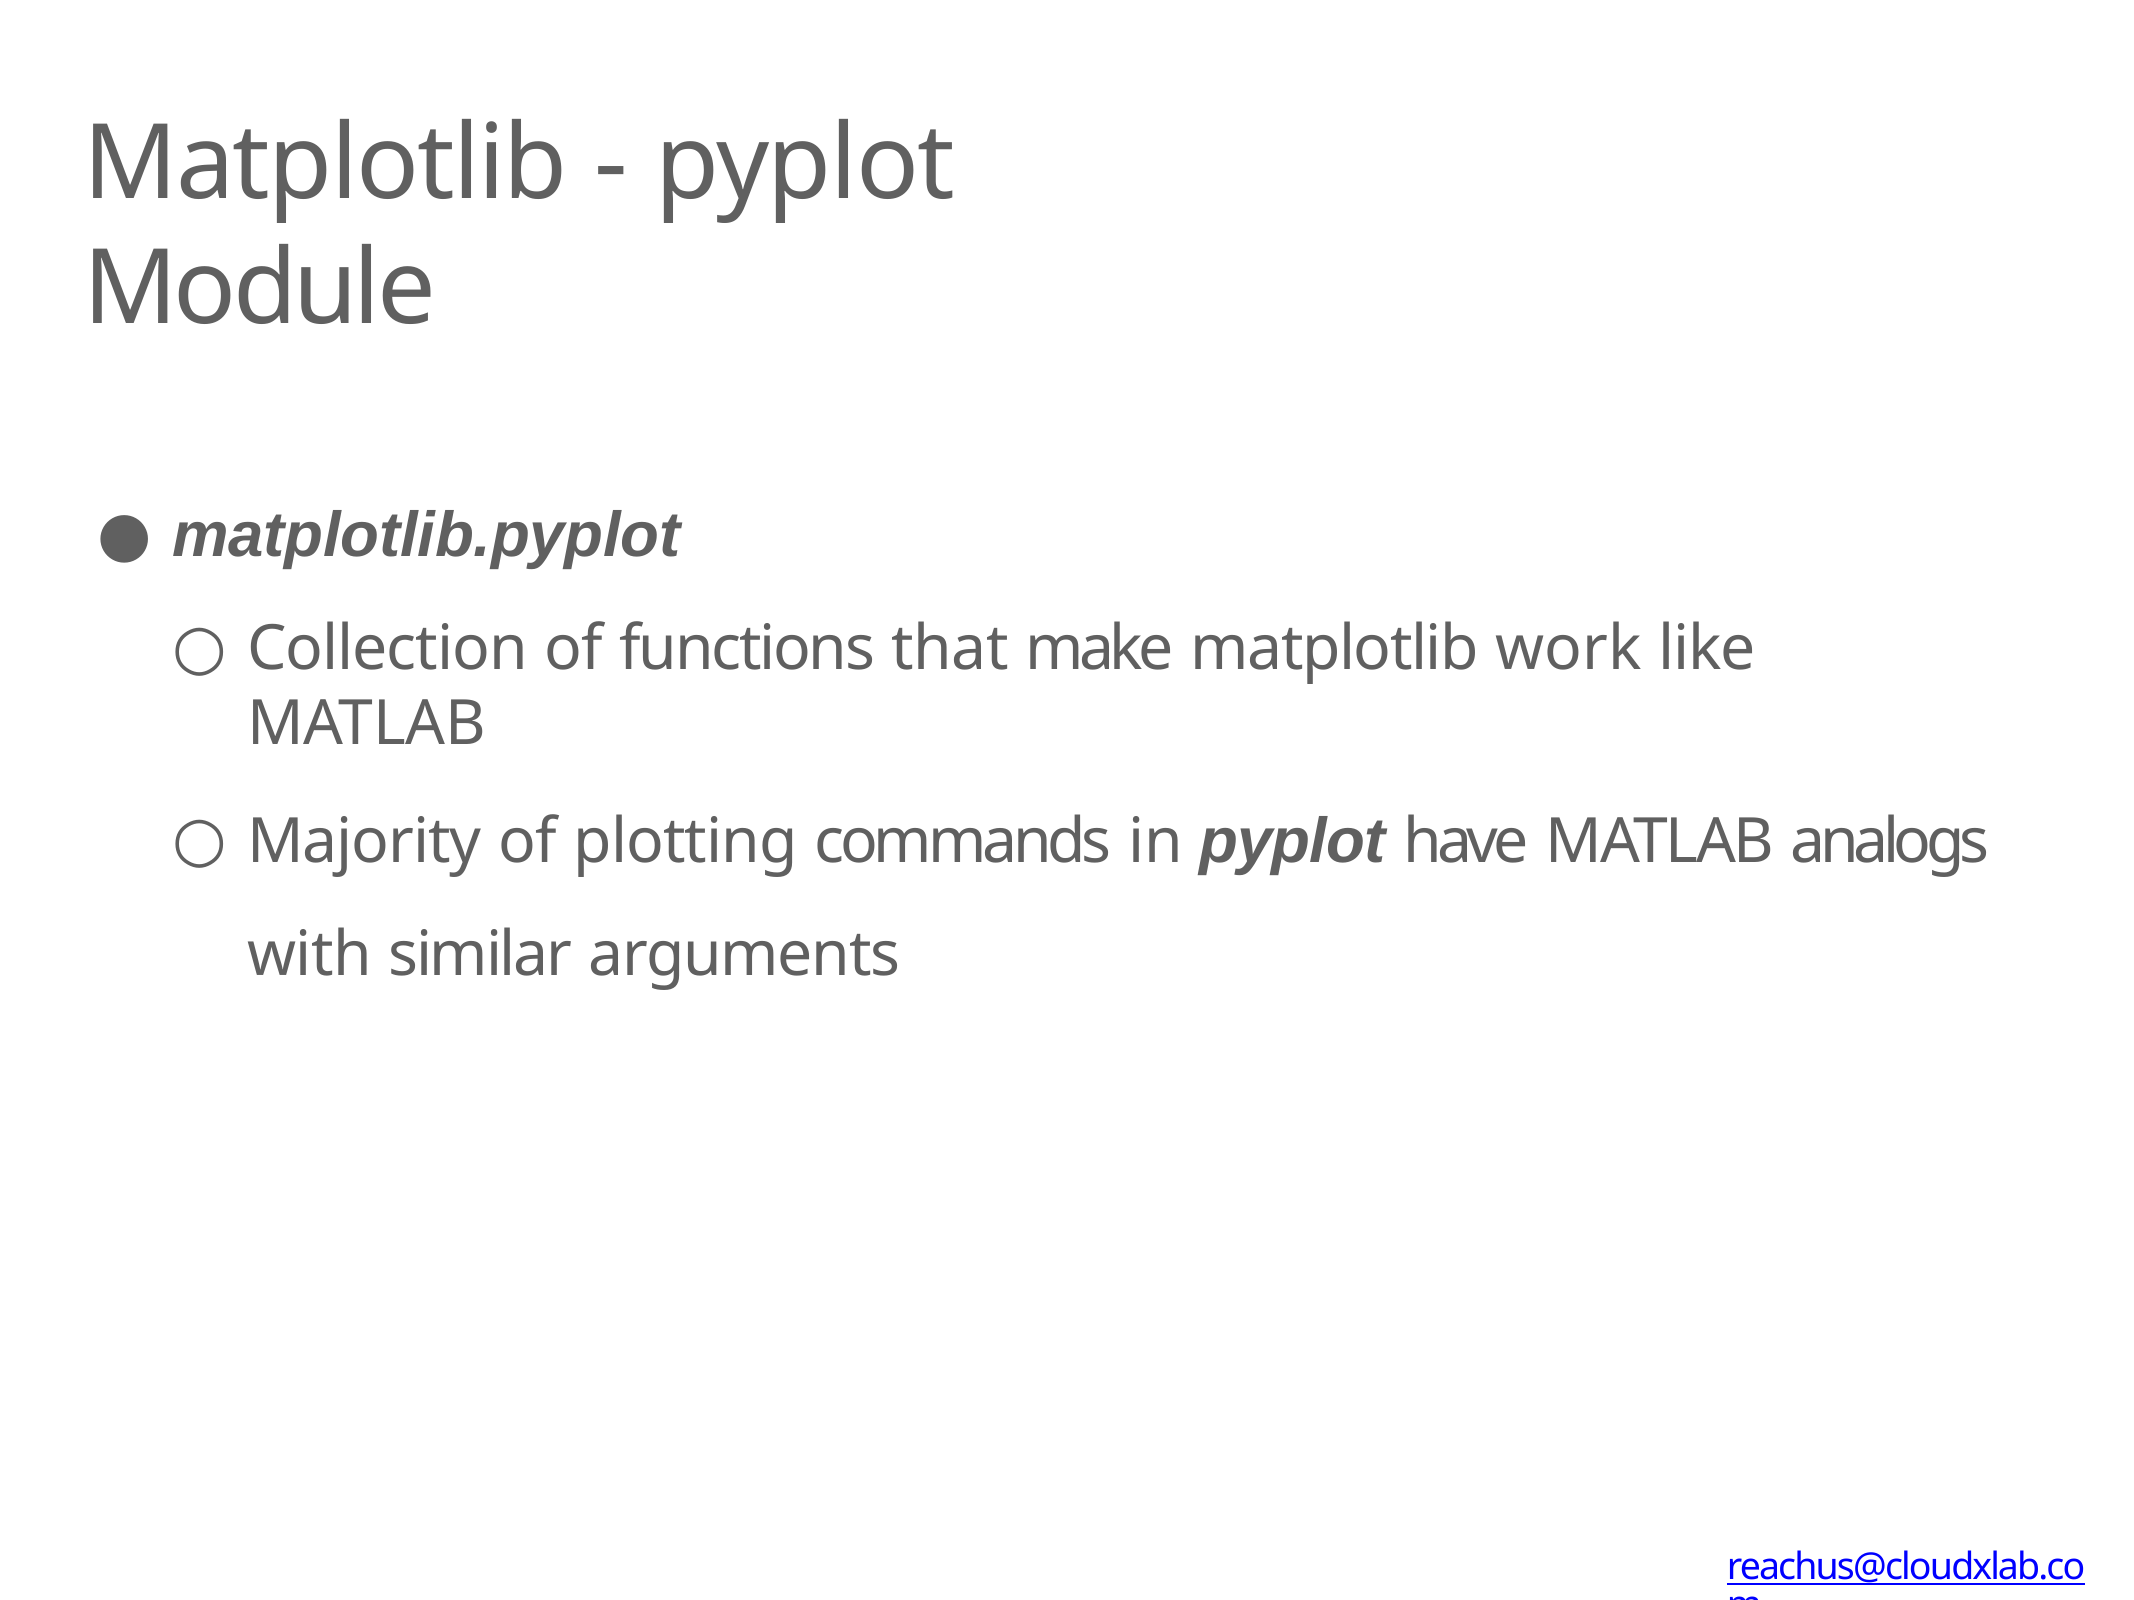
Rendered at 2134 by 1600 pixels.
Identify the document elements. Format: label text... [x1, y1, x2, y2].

text_box reachus@cloudxlab.com [1724, 1538, 2103, 1594]
text_box matplotlib.pyplot Collection of functions that make matplotlib work like MATLAB Majority of plotting commands in pyplot have MATLAB analogs with similar arguments [95, 452, 2005, 988]
title Matplotlib - pyplot Module [81, 92, 1213, 362]
